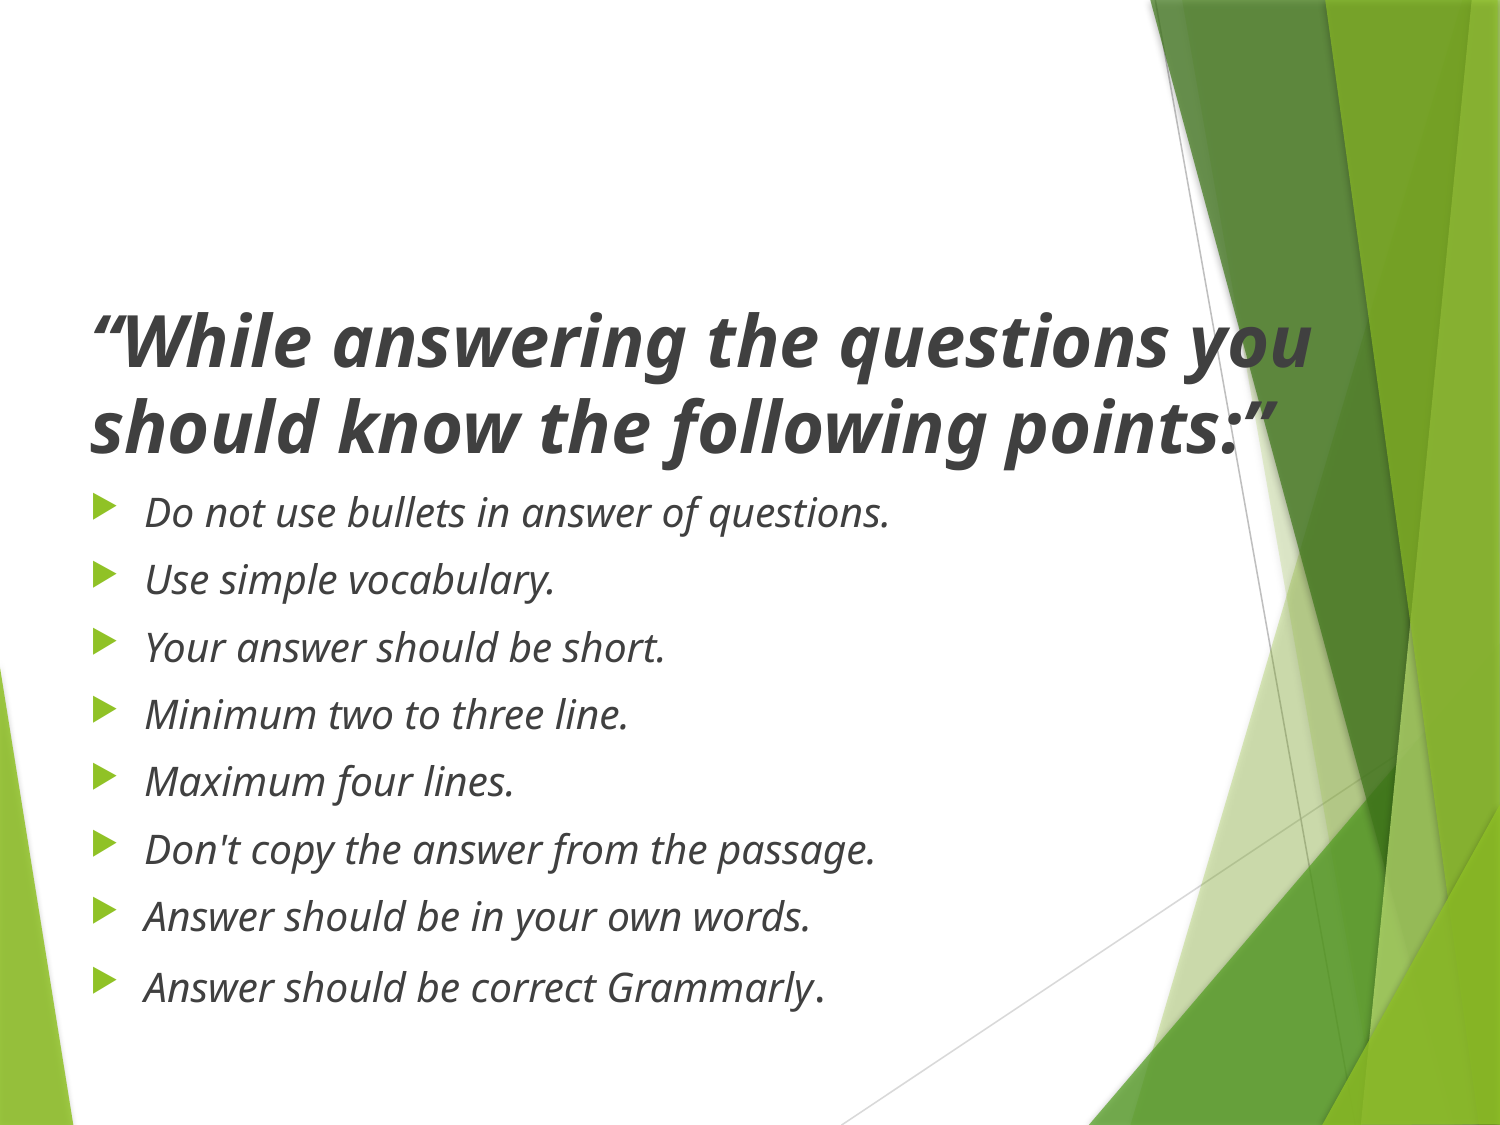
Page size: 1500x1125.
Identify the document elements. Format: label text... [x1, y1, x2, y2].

list “While answering the questions you should know the following points:” Do not use bullets in answer of questions. Use simple vocabulary. Your answer should be short. Minimum two to three line. Maximum four lines. Don't copy the answer from the passage. Answer should be in your own words. Answer should be correct Grammarly. [75, 287, 1425, 1030]
